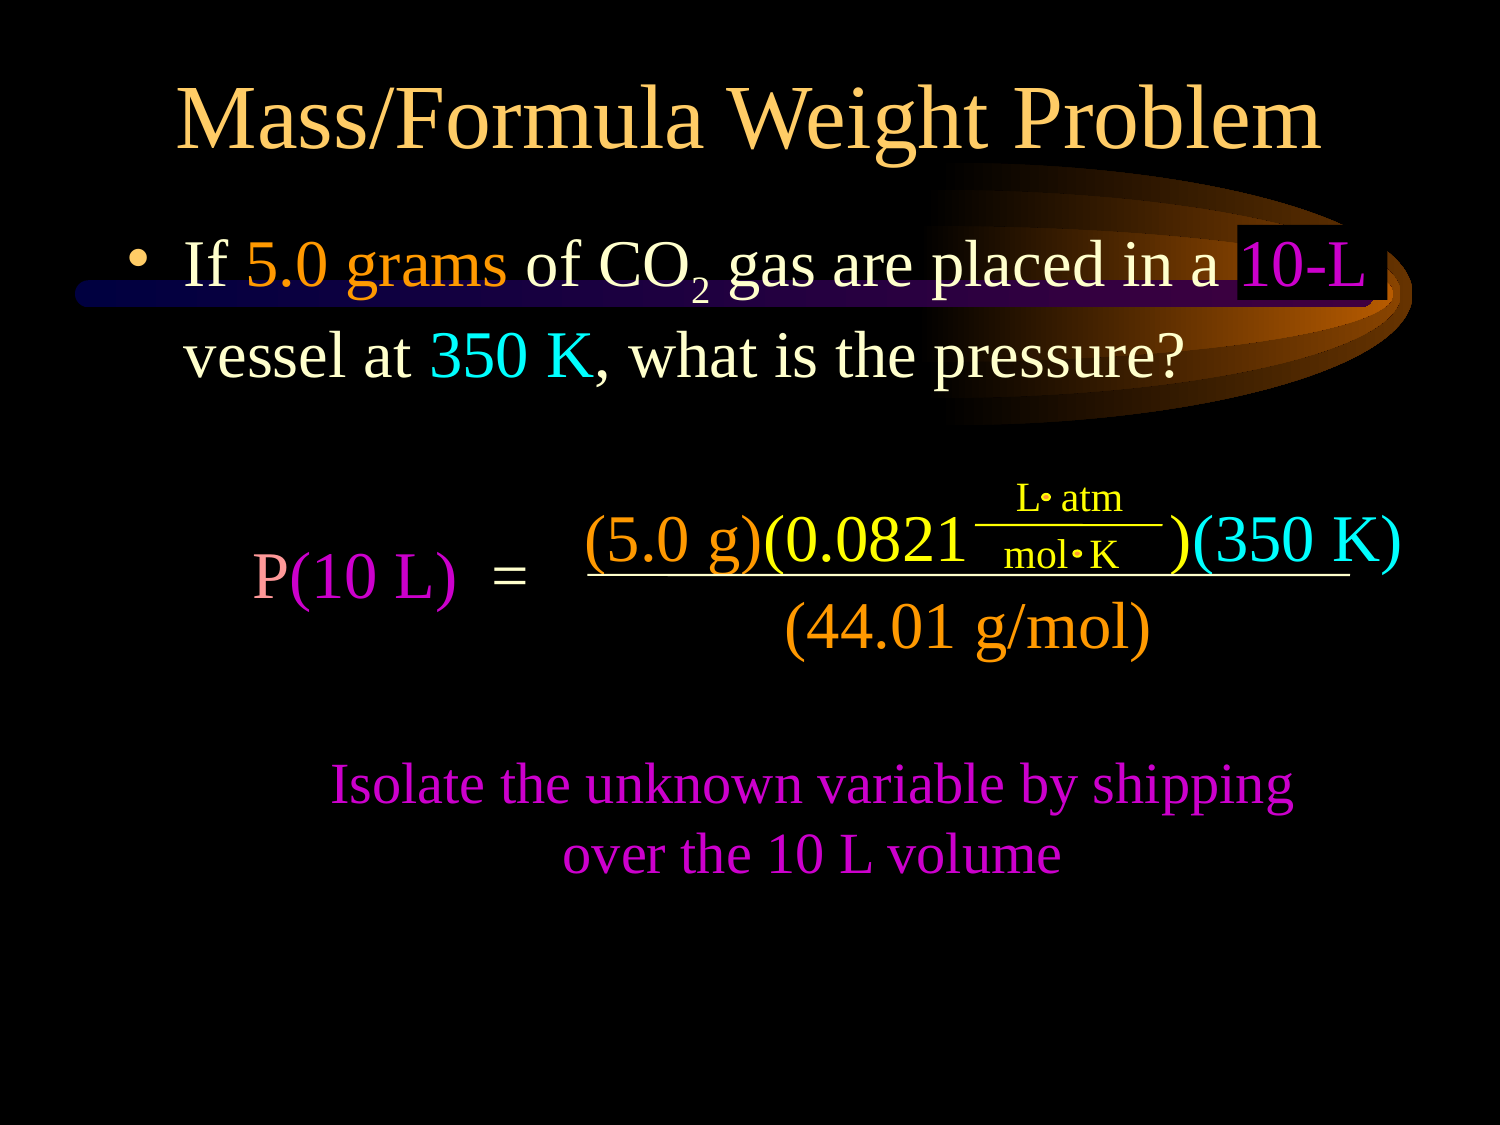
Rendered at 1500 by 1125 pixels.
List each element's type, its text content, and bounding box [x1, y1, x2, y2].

text_box L atm [987, 462, 1152, 528]
text_box Isolate the unknown variable by shipping over the 10 L volume [312, 737, 1313, 893]
text_box P(10 L) = [237, 524, 688, 620]
title Mass/Formula Weight Problem [112, 62, 1388, 176]
list If 5.0 grams of CO2 gas are placed in a 10-L vessel at 350 K, what is the pressure? [112, 212, 1388, 888]
text_box [1073, 550, 1082, 557]
text_box [1042, 493, 1050, 501]
text_box (5.0 g)(0.0821 )(350 K) [1388, 487, 1425, 583]
text_box mol K [979, 519, 1144, 584]
